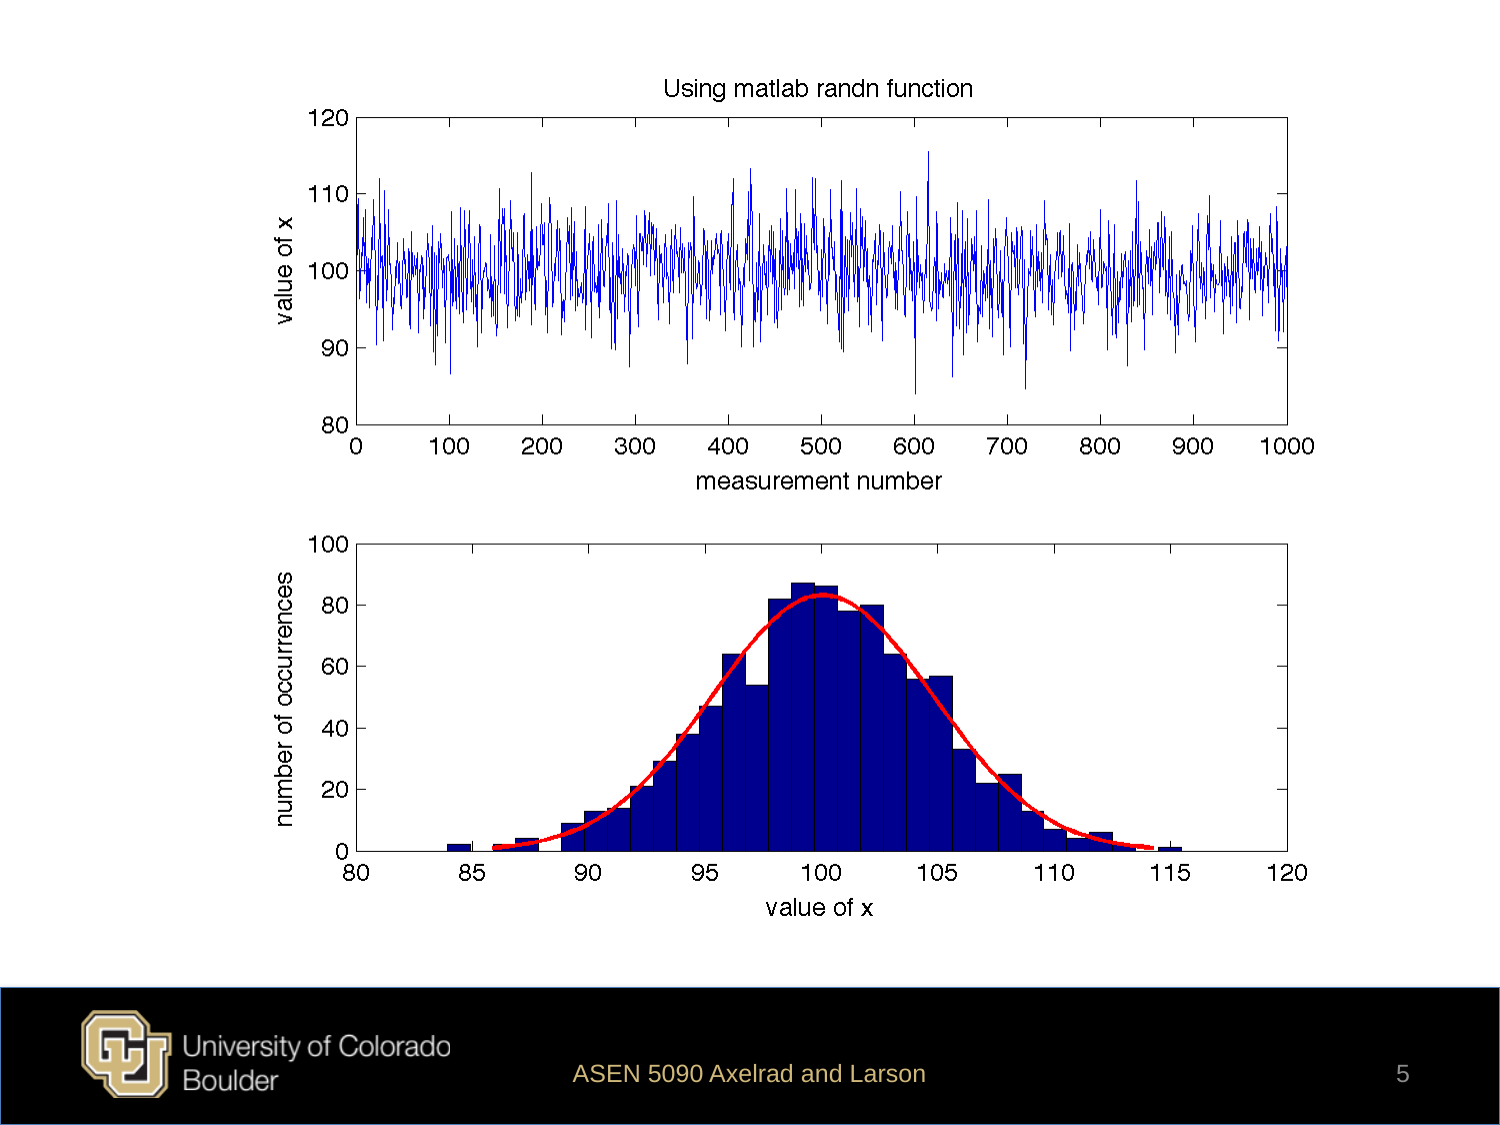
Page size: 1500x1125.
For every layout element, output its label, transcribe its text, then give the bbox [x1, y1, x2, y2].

picture [199, 49, 1402, 951]
slide_number 5 [1074, 1042, 1425, 1103]
footer ASEN 5090 Axelrad and Larson [512, 1042, 988, 1103]
